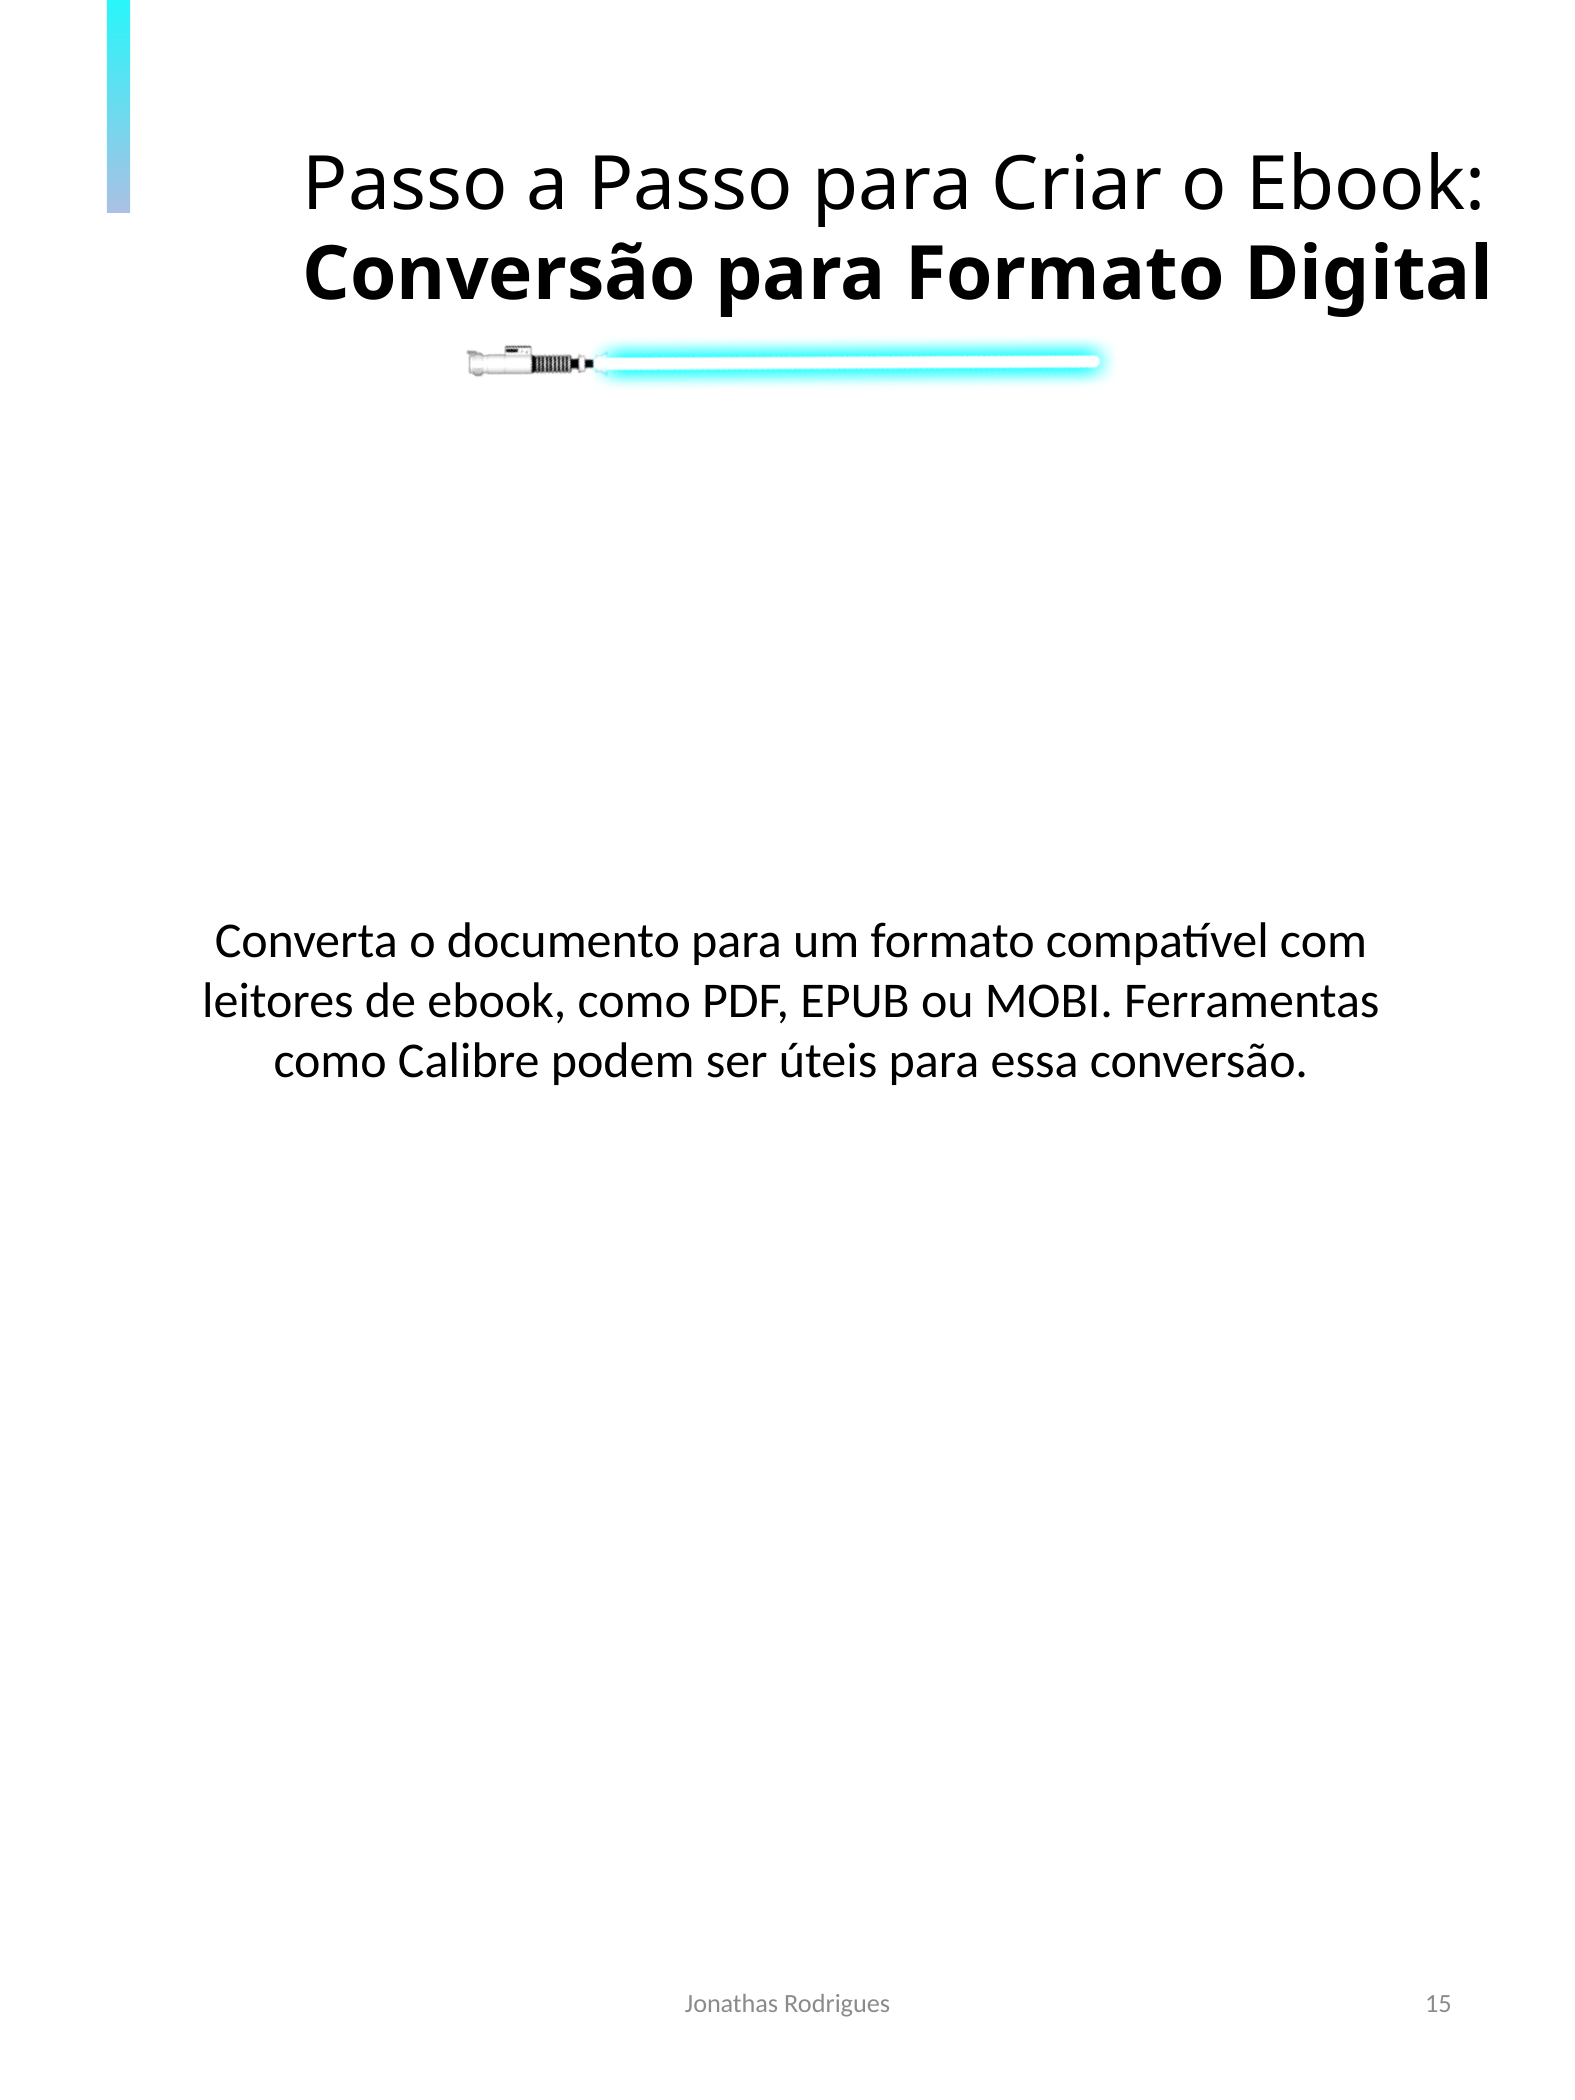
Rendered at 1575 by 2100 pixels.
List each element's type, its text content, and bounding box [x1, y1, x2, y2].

picture [438, 35, 1139, 685]
text_box Passo a Passo para Criar o Ebook: Conversão para Formato Digital [288, 127, 594, 323]
footer Jonathas Rodrigues [521, 1946, 1054, 2059]
slide_number 15 [1112, 1946, 1467, 2059]
text_box Converta o documento para um formato compatível com leitores de ebook, como PDF, EPUB ou MOBI. Ferramentas como Calibre podem ser úteis para essa conversão. [150, 899, 1433, 1155]
text_box Passo a Passo para Criar o Ebook: Conversão para Formato Digital [800, 127, 1571, 323]
text_box [106, 0, 131, 213]
